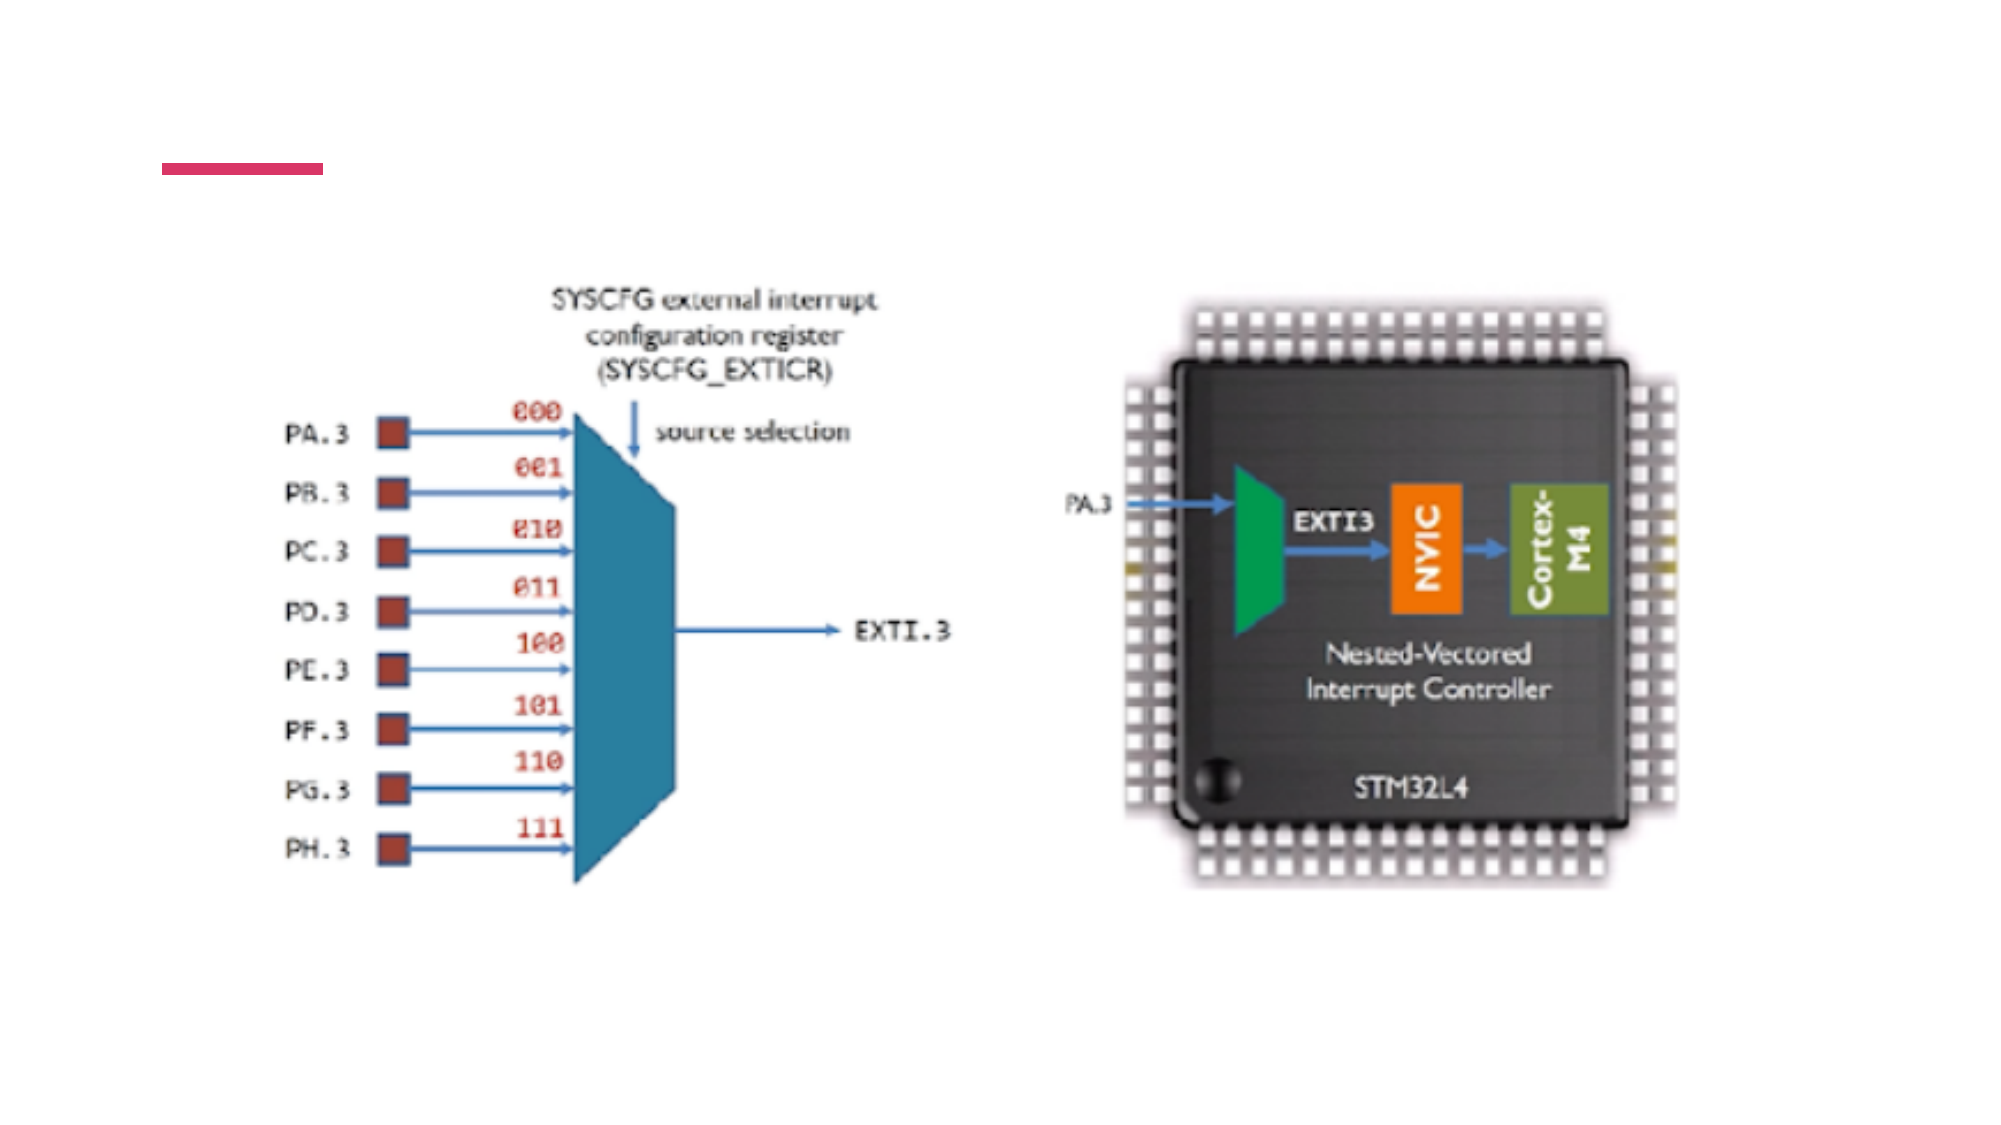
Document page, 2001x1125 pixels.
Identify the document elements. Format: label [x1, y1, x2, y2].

picture [242, 212, 1701, 913]
